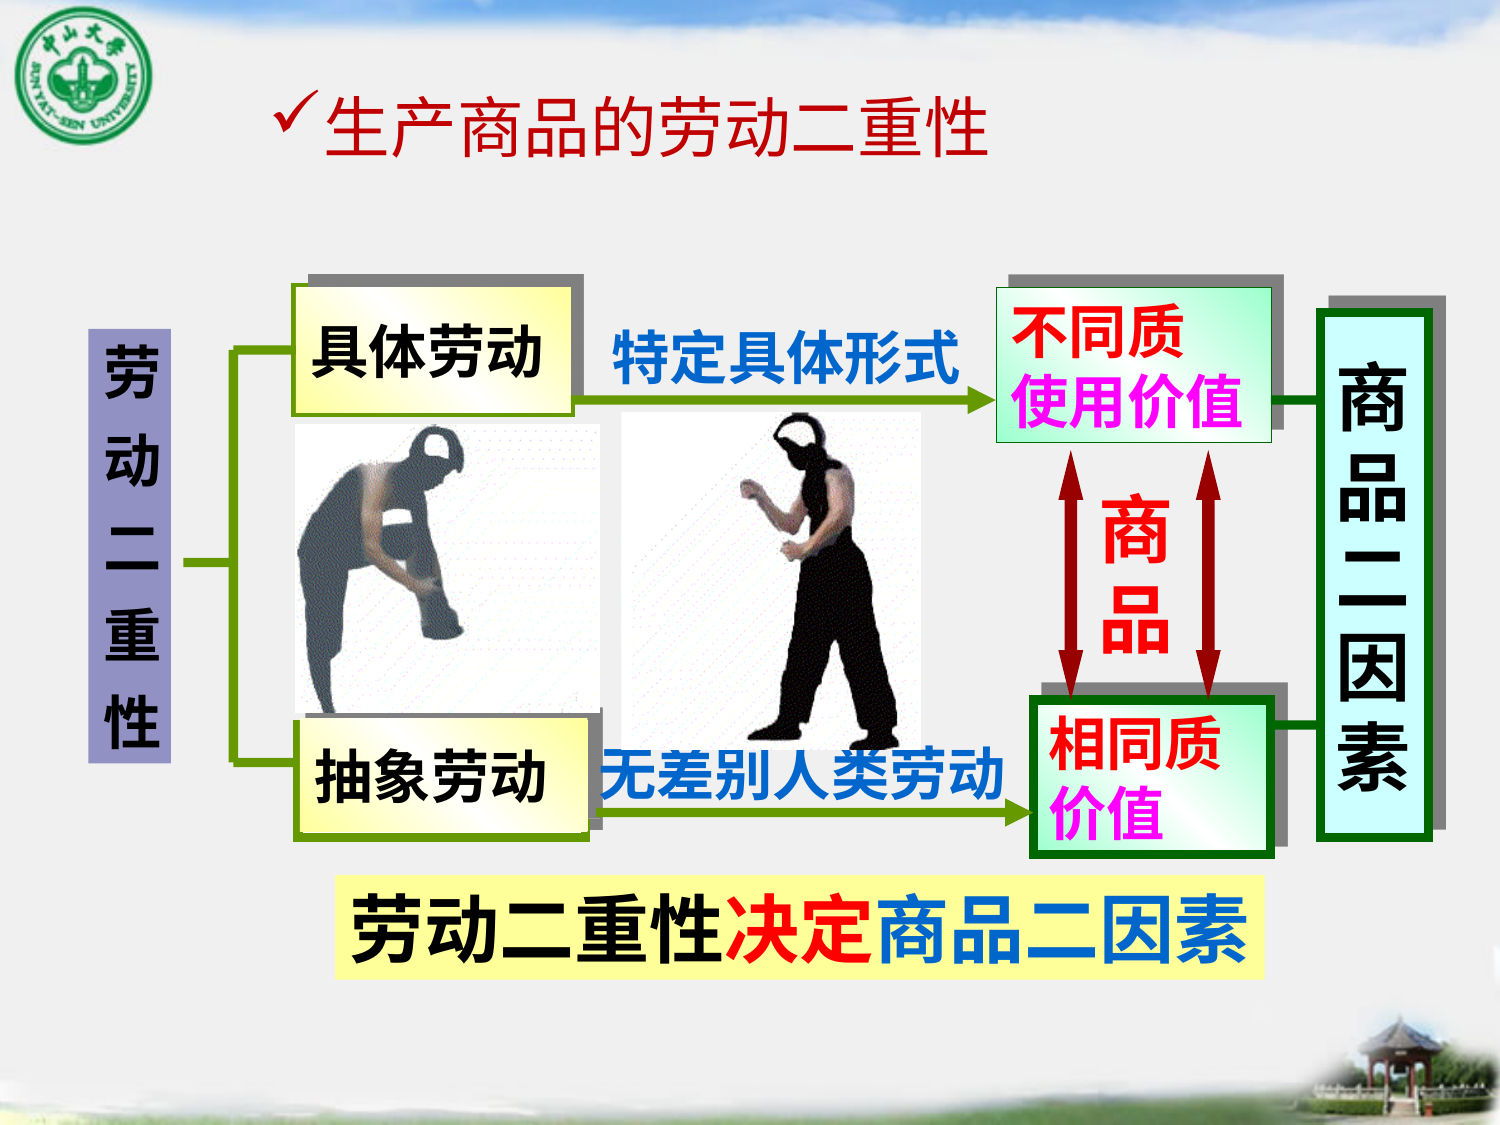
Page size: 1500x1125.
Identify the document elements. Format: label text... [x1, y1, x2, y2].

text_box 商 品 二 因 素 [1320, 312, 1429, 838]
text_box [1058, 450, 1084, 700]
text_box 特定具体形式 [596, 313, 977, 399]
text_box 商品 [1083, 474, 1184, 670]
text_box [1195, 450, 1221, 700]
text_box 相同质价值 [1033, 699, 1271, 855]
text_box [595, 806, 1034, 819]
text_box 抽象劳动 [299, 718, 588, 832]
text_box 不同质 使用价值 [995, 287, 1271, 443]
text_box 具体劳动 [295, 287, 571, 413]
text_box 抽象劳动 [297, 725, 586, 838]
text_box 无差别人类劳动 [583, 737, 1034, 816]
text_box 生产商品的劳动二重性 [253, 78, 1437, 173]
text_box [570, 393, 996, 407]
picture [0, 0, 1500, 1125]
text_box 劳 动 二 重 性 [88, 328, 171, 764]
text_box 劳动二重性决定商品二因素 [335, 874, 1265, 980]
